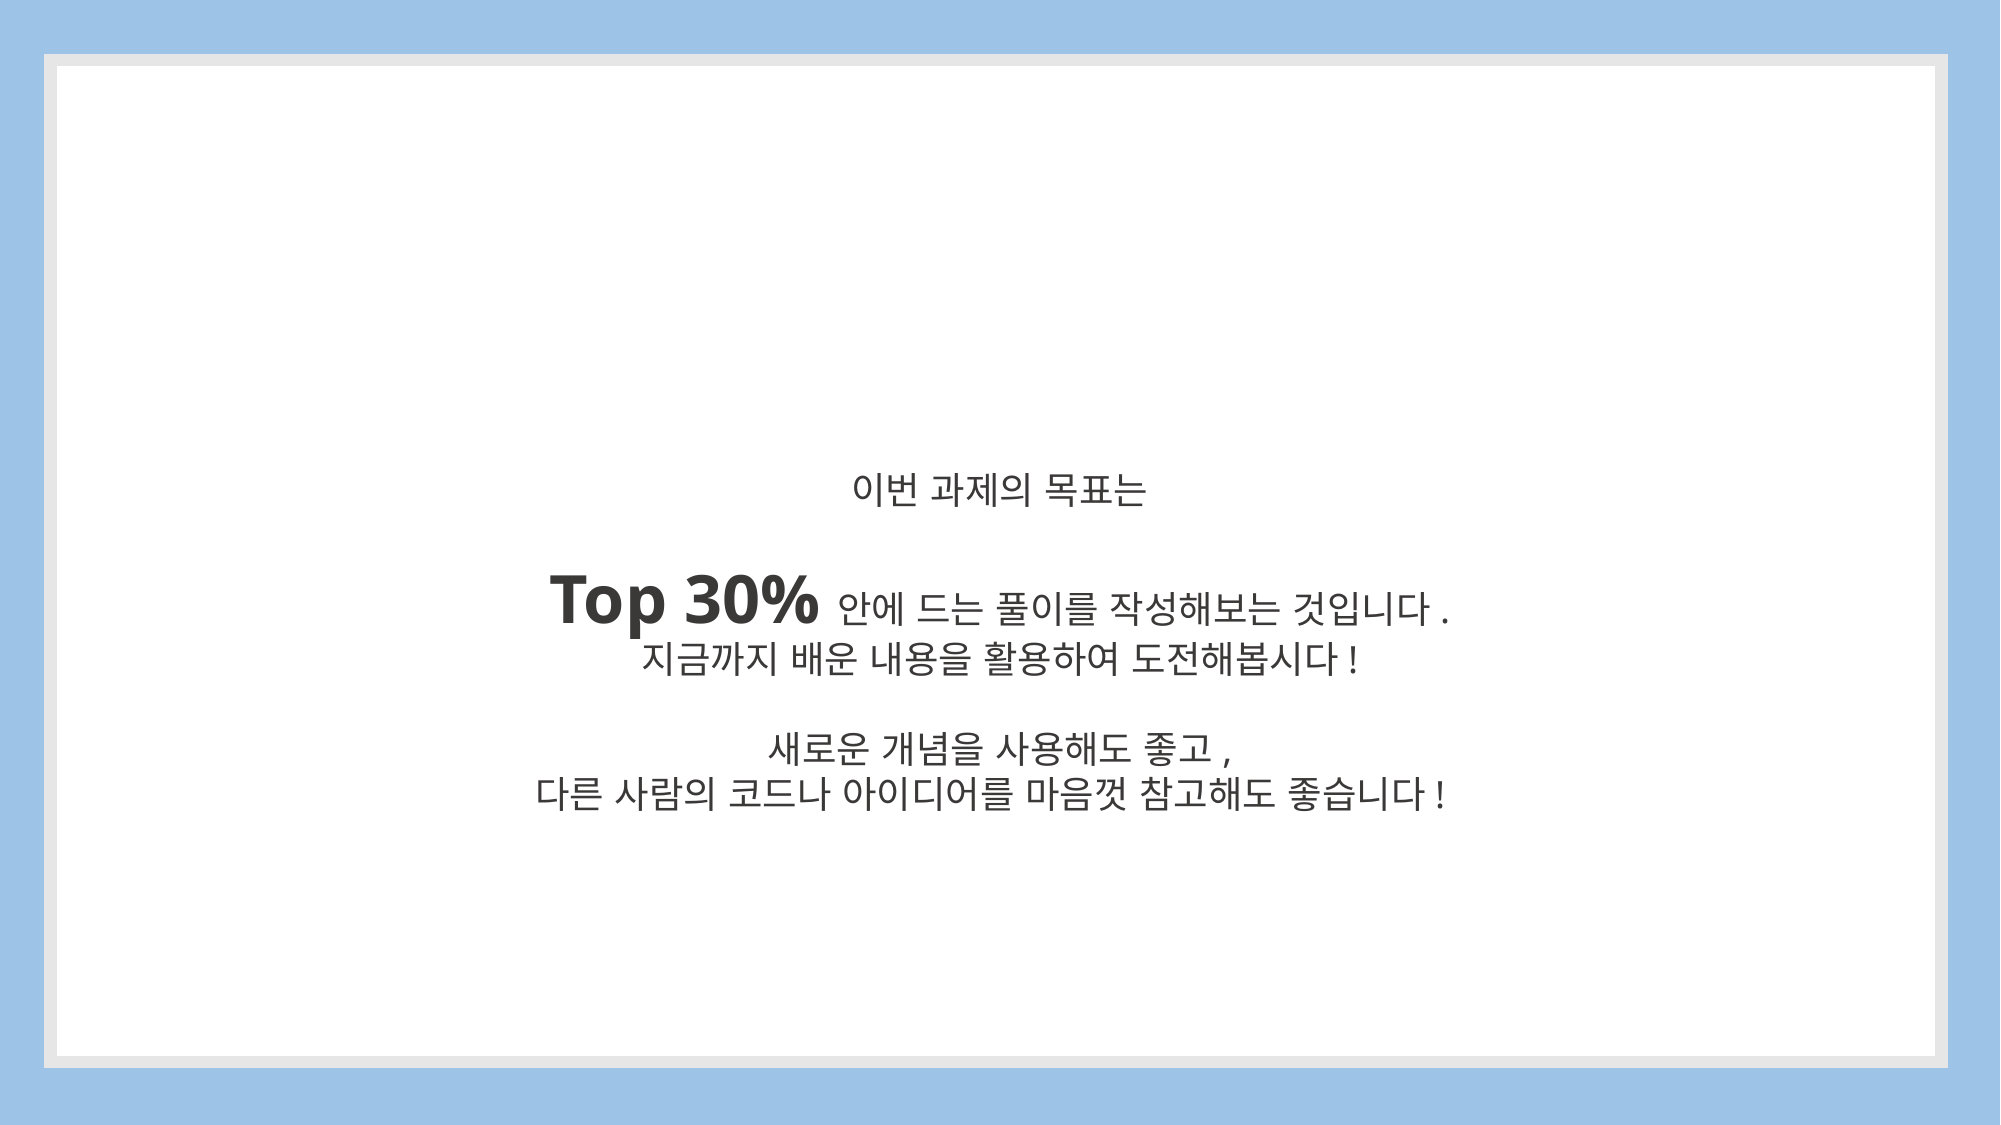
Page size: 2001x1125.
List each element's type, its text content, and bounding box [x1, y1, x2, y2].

text_box [50, 59, 1943, 1063]
text_box 이번 과제의 목표는 Top 30%안에 드는 풀이를 작성해보는 것입니다. 지금까지 배운 내용을 활용하여 도전해봅시다! 새로운 개념을 사용해도 좋고, 다른 사람의 코드나 아이디어를 마음껏 참고해도 좋습니다! [285, 459, 1715, 824]
